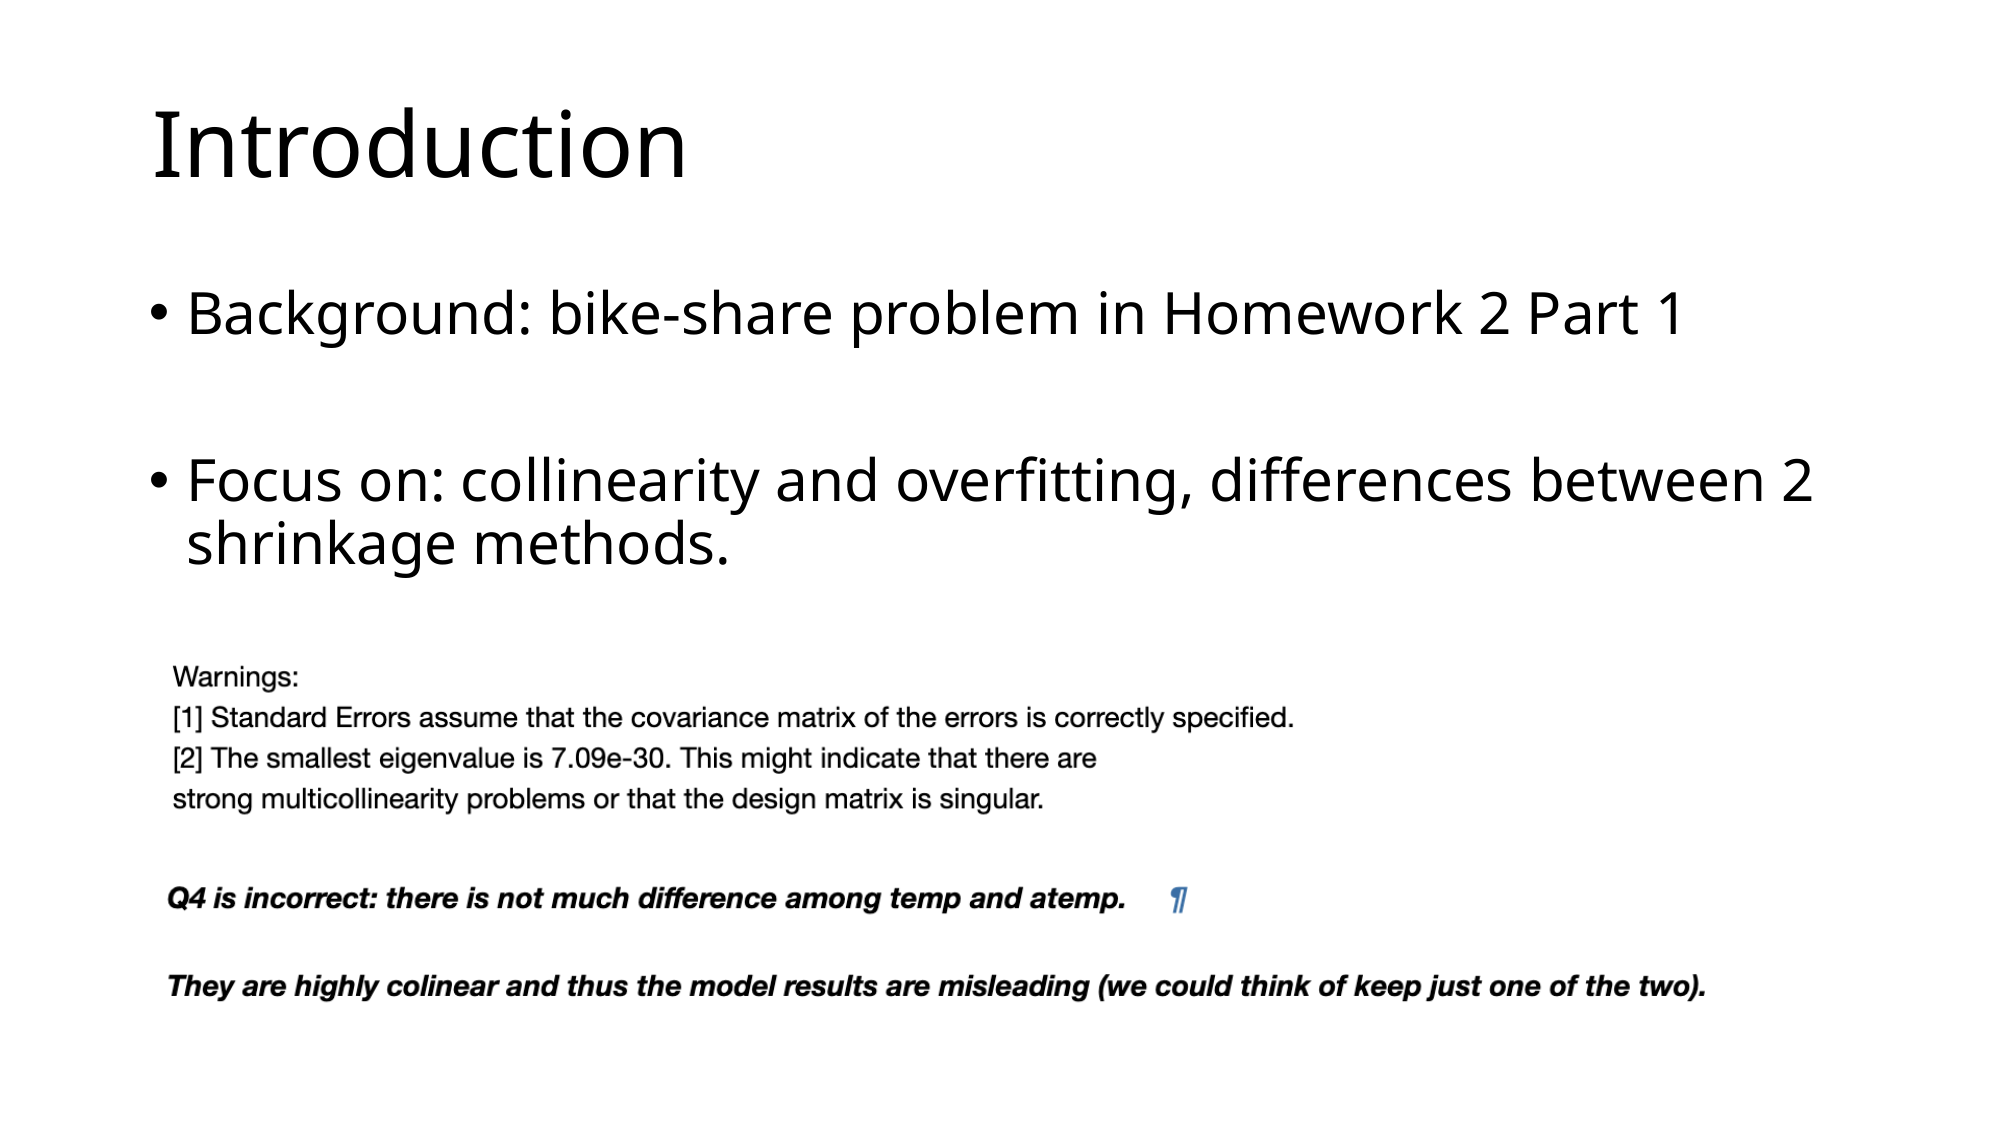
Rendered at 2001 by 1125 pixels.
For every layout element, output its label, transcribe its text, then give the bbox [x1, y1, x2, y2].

picture [42, 589, 1386, 849]
picture [133, 858, 1732, 1019]
title Introduction [137, 39, 1863, 257]
list Background: bike-share problem in Homework 2 Part 1 Focus on: collinearity and overfitting, differences between 2 shrinkage methods. [133, 276, 1859, 991]
